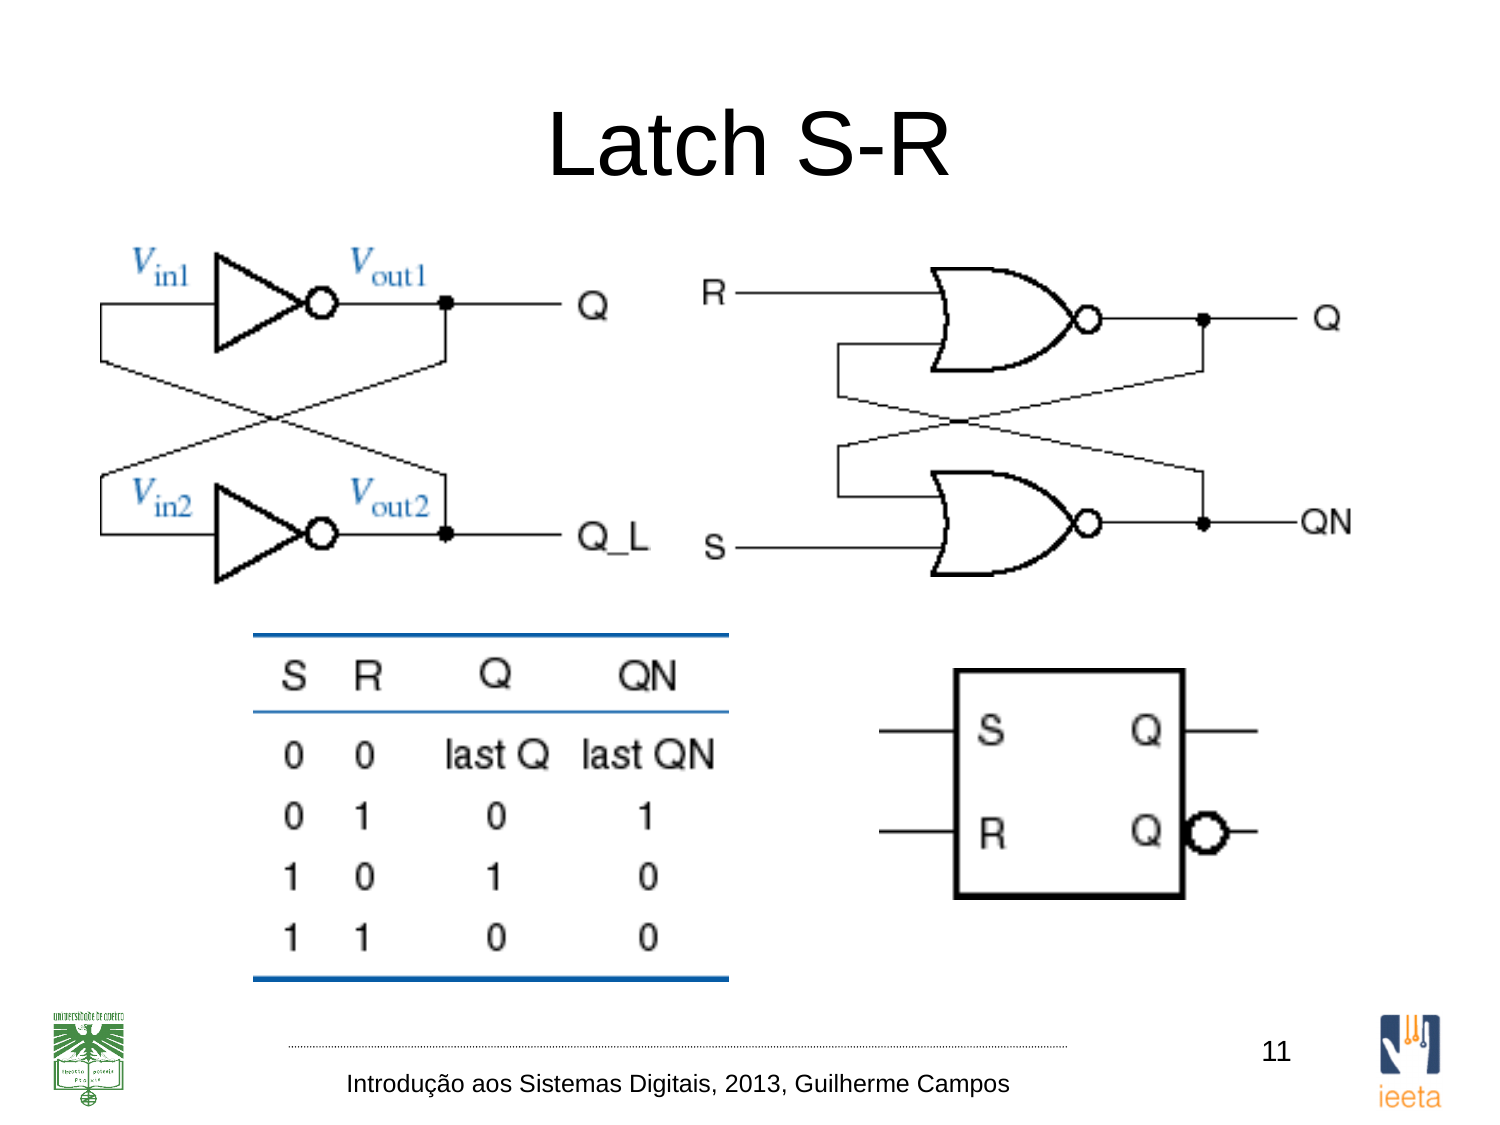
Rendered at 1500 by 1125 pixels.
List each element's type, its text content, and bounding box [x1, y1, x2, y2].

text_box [100, 241, 651, 587]
footer Introdução aos Sistemas Digitais, 2013, Guilherme Campos [301, 1060, 1057, 1106]
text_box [702, 267, 1353, 577]
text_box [253, 633, 729, 983]
picture [1376, 1011, 1443, 1111]
picture [53, 1011, 124, 1107]
slide_number 11 [1128, 1024, 1307, 1103]
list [879, 668, 1262, 900]
title Latch S-R [75, 45, 1425, 233]
